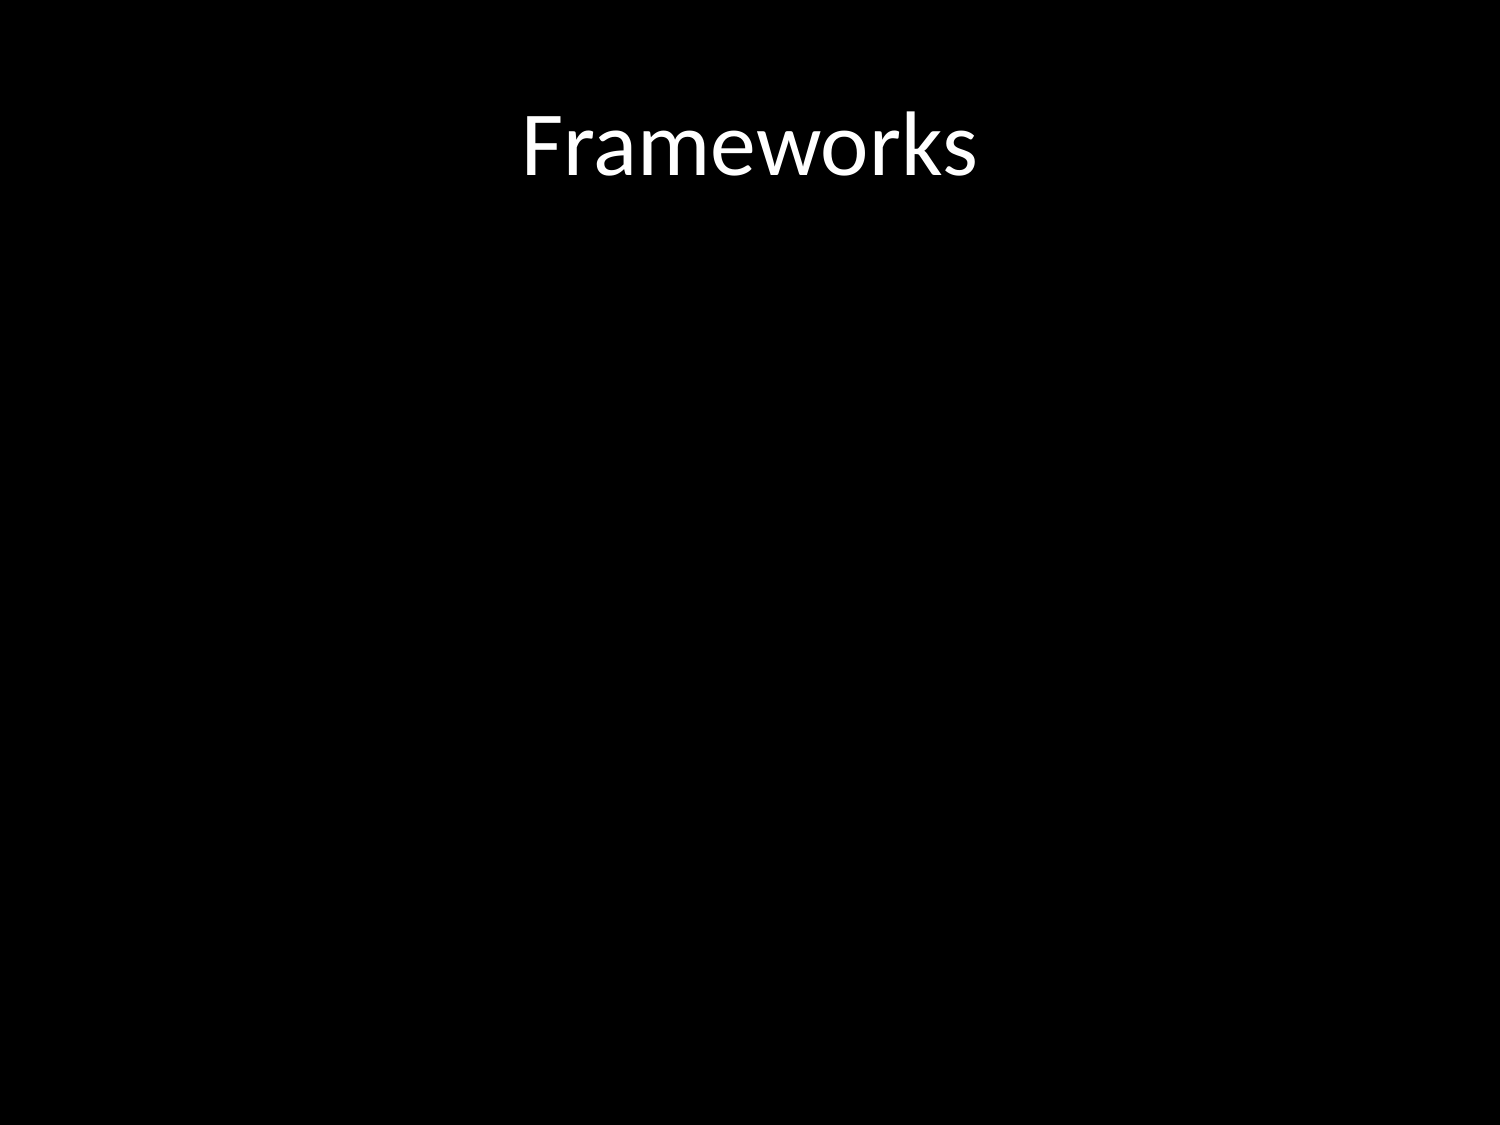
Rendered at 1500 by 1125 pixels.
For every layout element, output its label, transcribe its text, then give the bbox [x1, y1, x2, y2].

title Frameworks [75, 45, 1425, 233]
